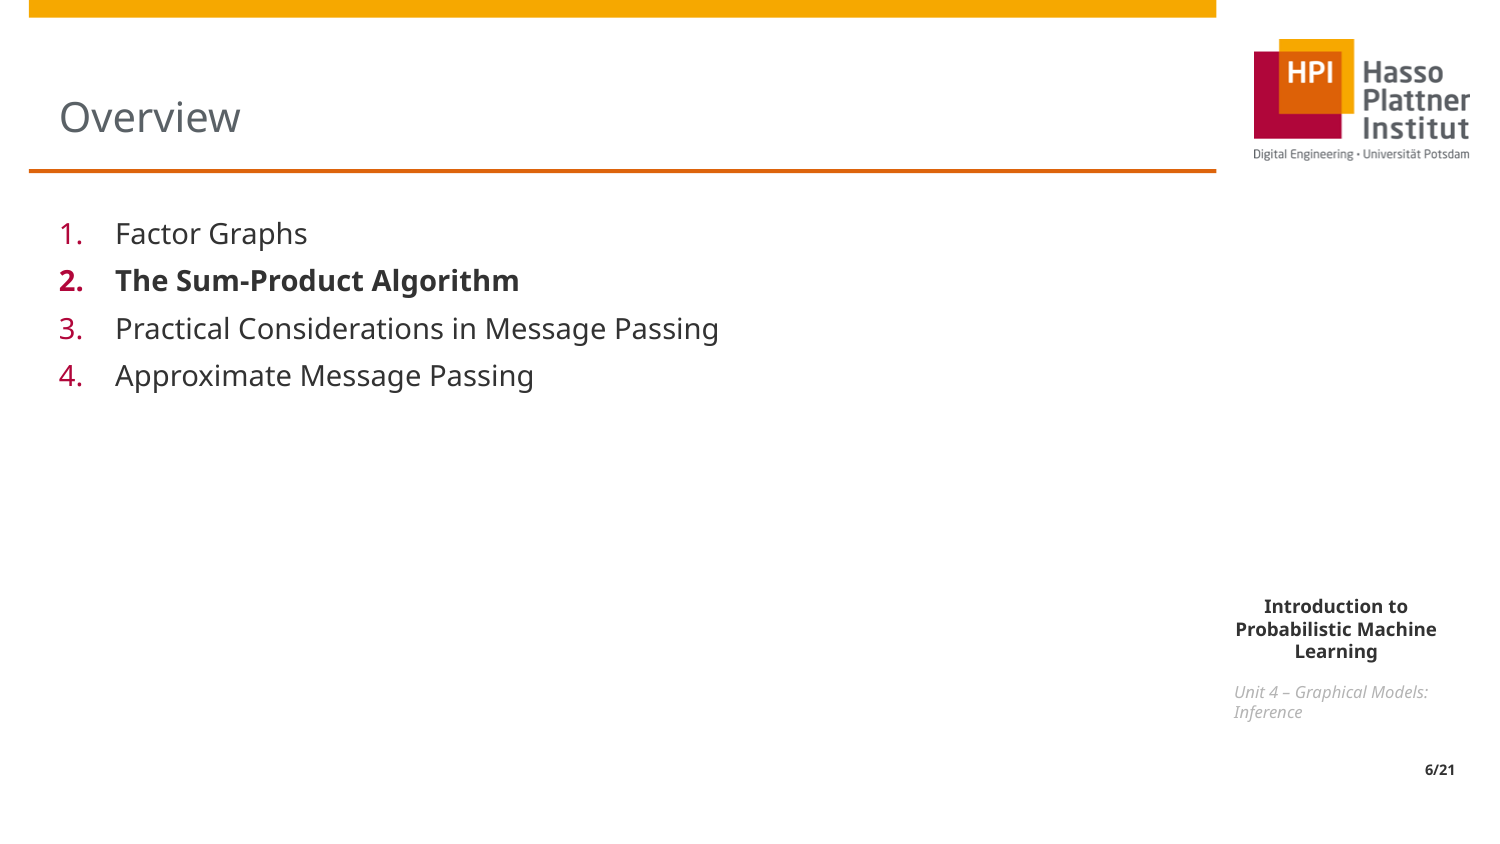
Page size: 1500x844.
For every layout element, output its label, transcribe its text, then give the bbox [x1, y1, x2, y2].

title Overview [58, 17, 1187, 170]
list Factor Graphs The Sum-Product Algorithm Practical Considerations in Message Passing Approximate Message Passing [58, 203, 1187, 788]
picture [1254, 39, 1470, 161]
